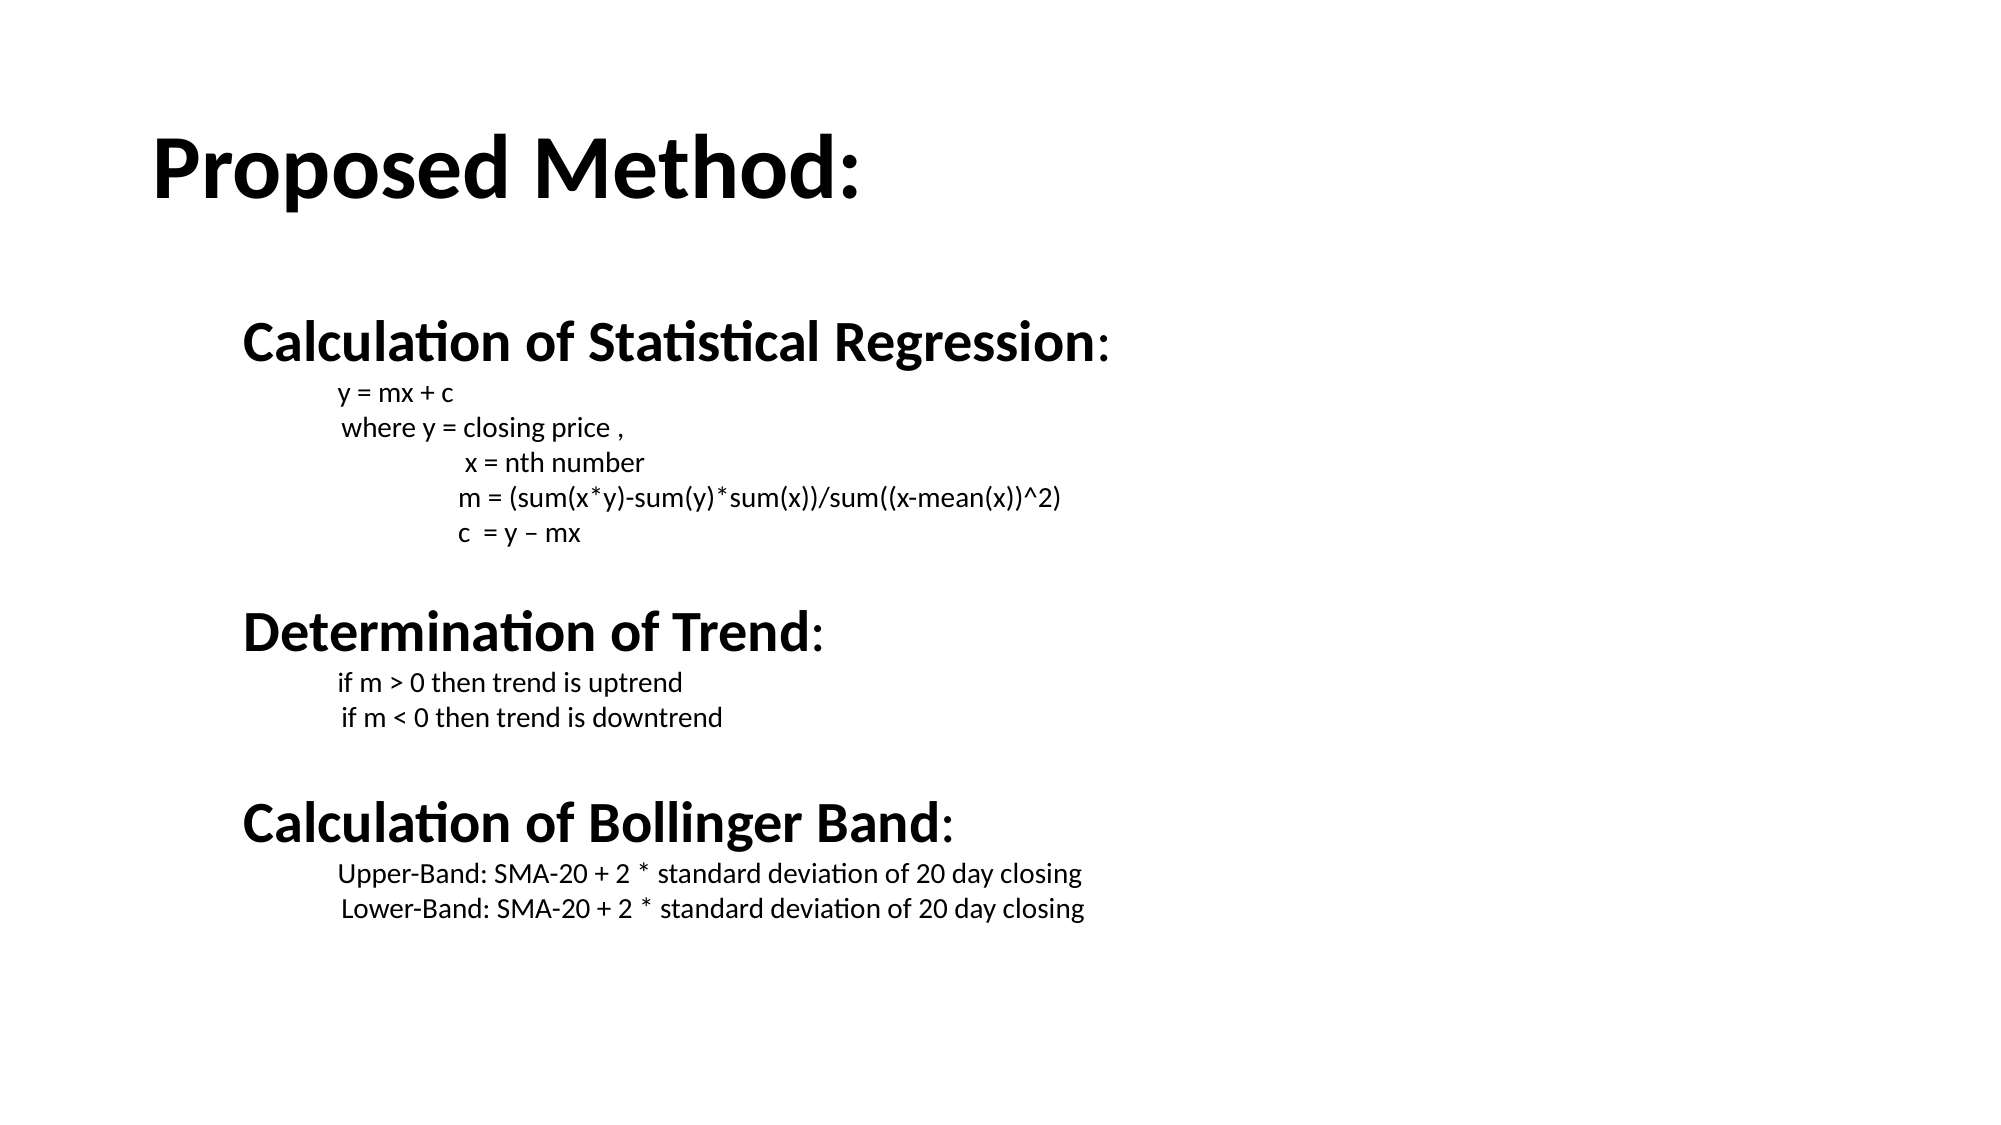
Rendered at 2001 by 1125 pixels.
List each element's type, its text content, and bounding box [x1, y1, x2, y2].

title Proposed Method: [137, 59, 1863, 278]
text_box Calculation of Statistical Regression: y = mx + c where y = closing price , x = nth number m = (sum(x*y)-sum(y)*sum(x))/sum((x-mean(x))^2) c = y – mx Determination of Trend: if m > 0 then trend is uptrend if m < 0 then trend is downtrend [228, 296, 1423, 776]
text_box Calculation of Bollinger Band: Upper-Band: SMA-20 + 2 * standard deviation of 20 day closing Lower-Band: SMA-20 + 2 * standard deviation of 20 day closing [228, 776, 1423, 1036]
